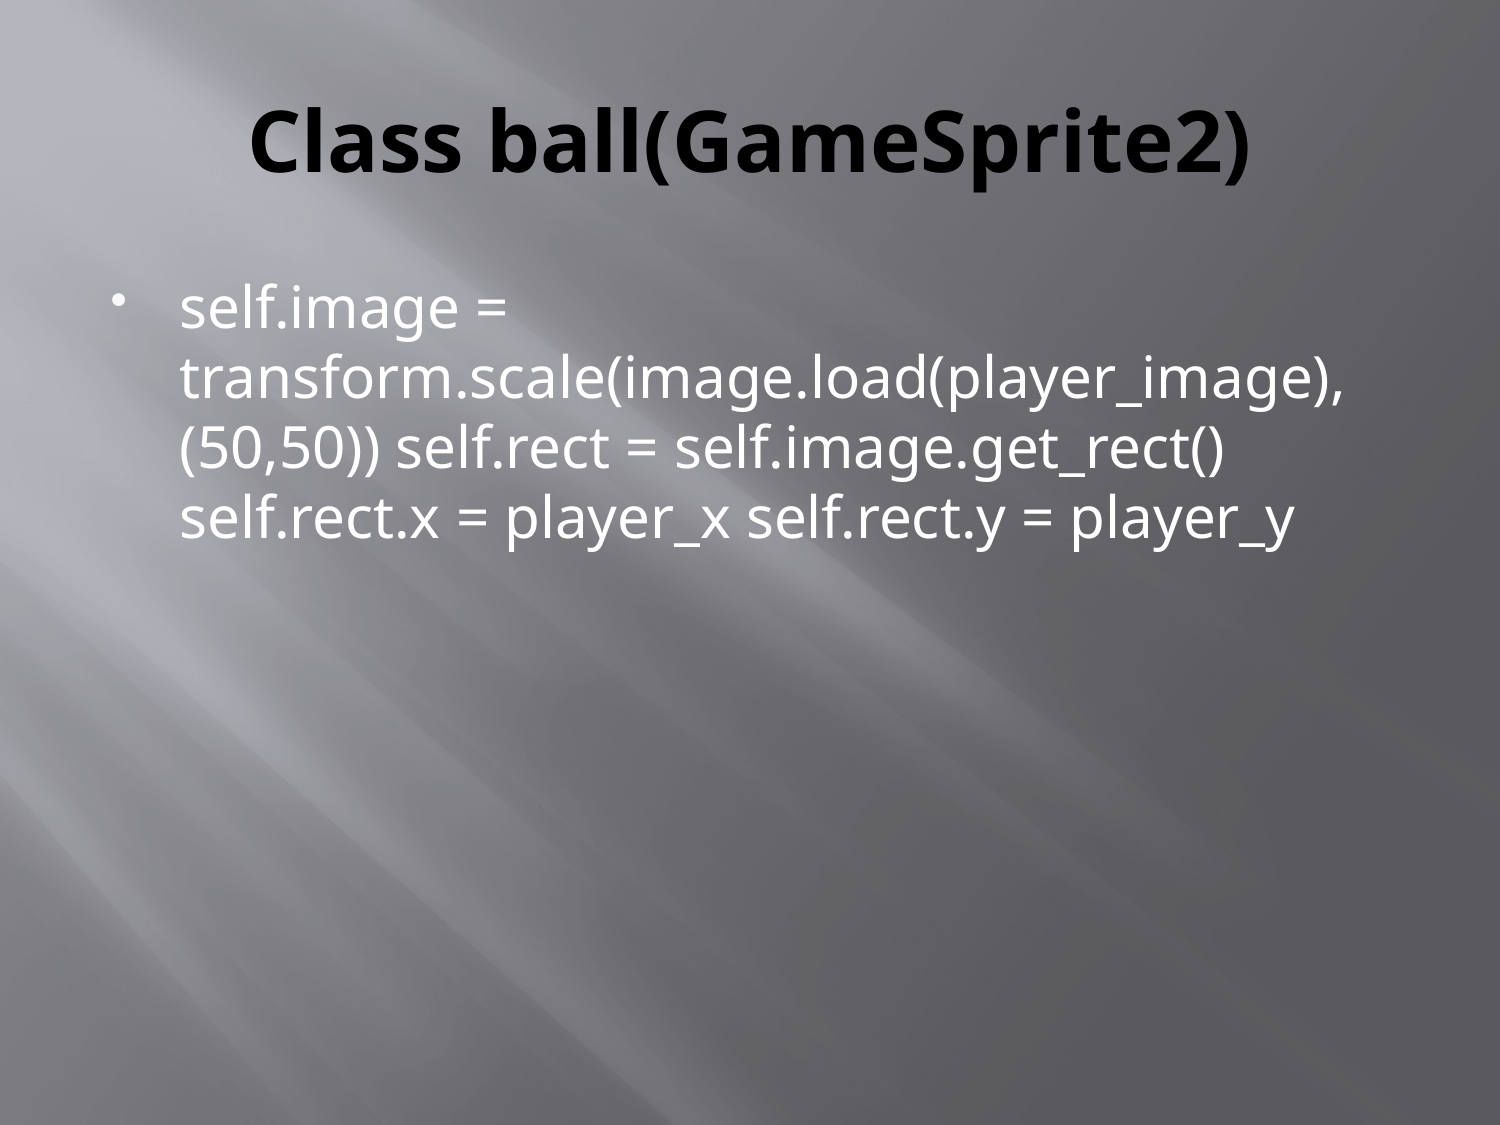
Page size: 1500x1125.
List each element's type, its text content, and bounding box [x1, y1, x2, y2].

list self.image = transform.scale(image.load(player_image), (50,50)) self.rect = self.image.get_rect() self.rect.x = player_x self.rect.y = player_y [75, 262, 1425, 1035]
title Class ball(GameSprite2) [75, 45, 1425, 233]
